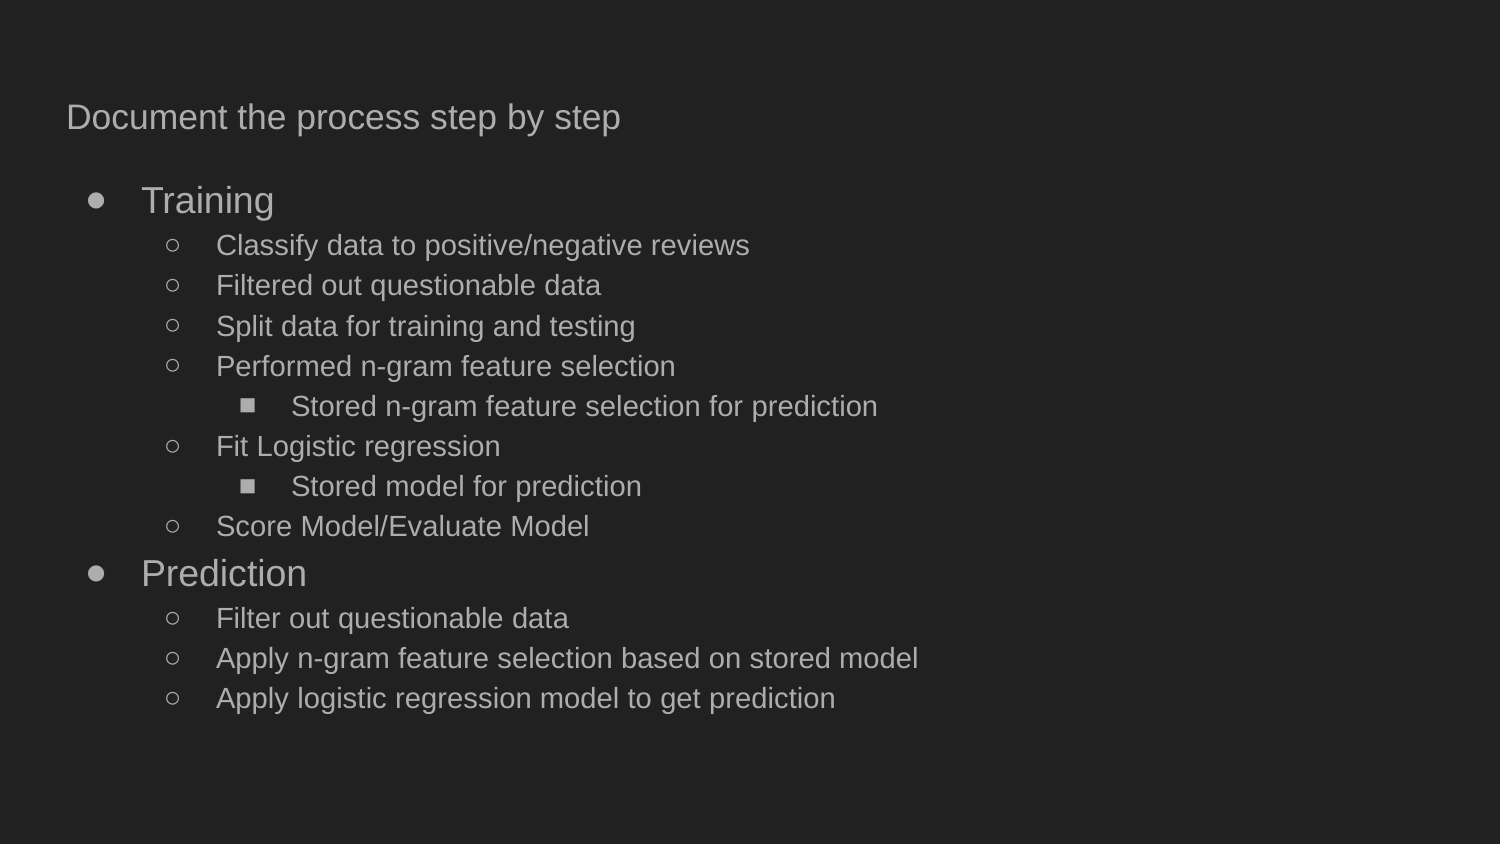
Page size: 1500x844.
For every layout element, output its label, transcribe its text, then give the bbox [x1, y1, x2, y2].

title Document the process step by step [51, 72, 1449, 154]
list Training Classify data to positive/negative reviews Filtered out questionable data Split data for training and testing Performed n-gram feature selection Stored n-gram feature selection for prediction Fit Logistic regression Stored model for prediction Score Model/Evaluate Model Prediction Filter out questionable data Apply n-gram feature selection based on stored model Apply logistic regression model to get prediction [51, 154, 1449, 750]
